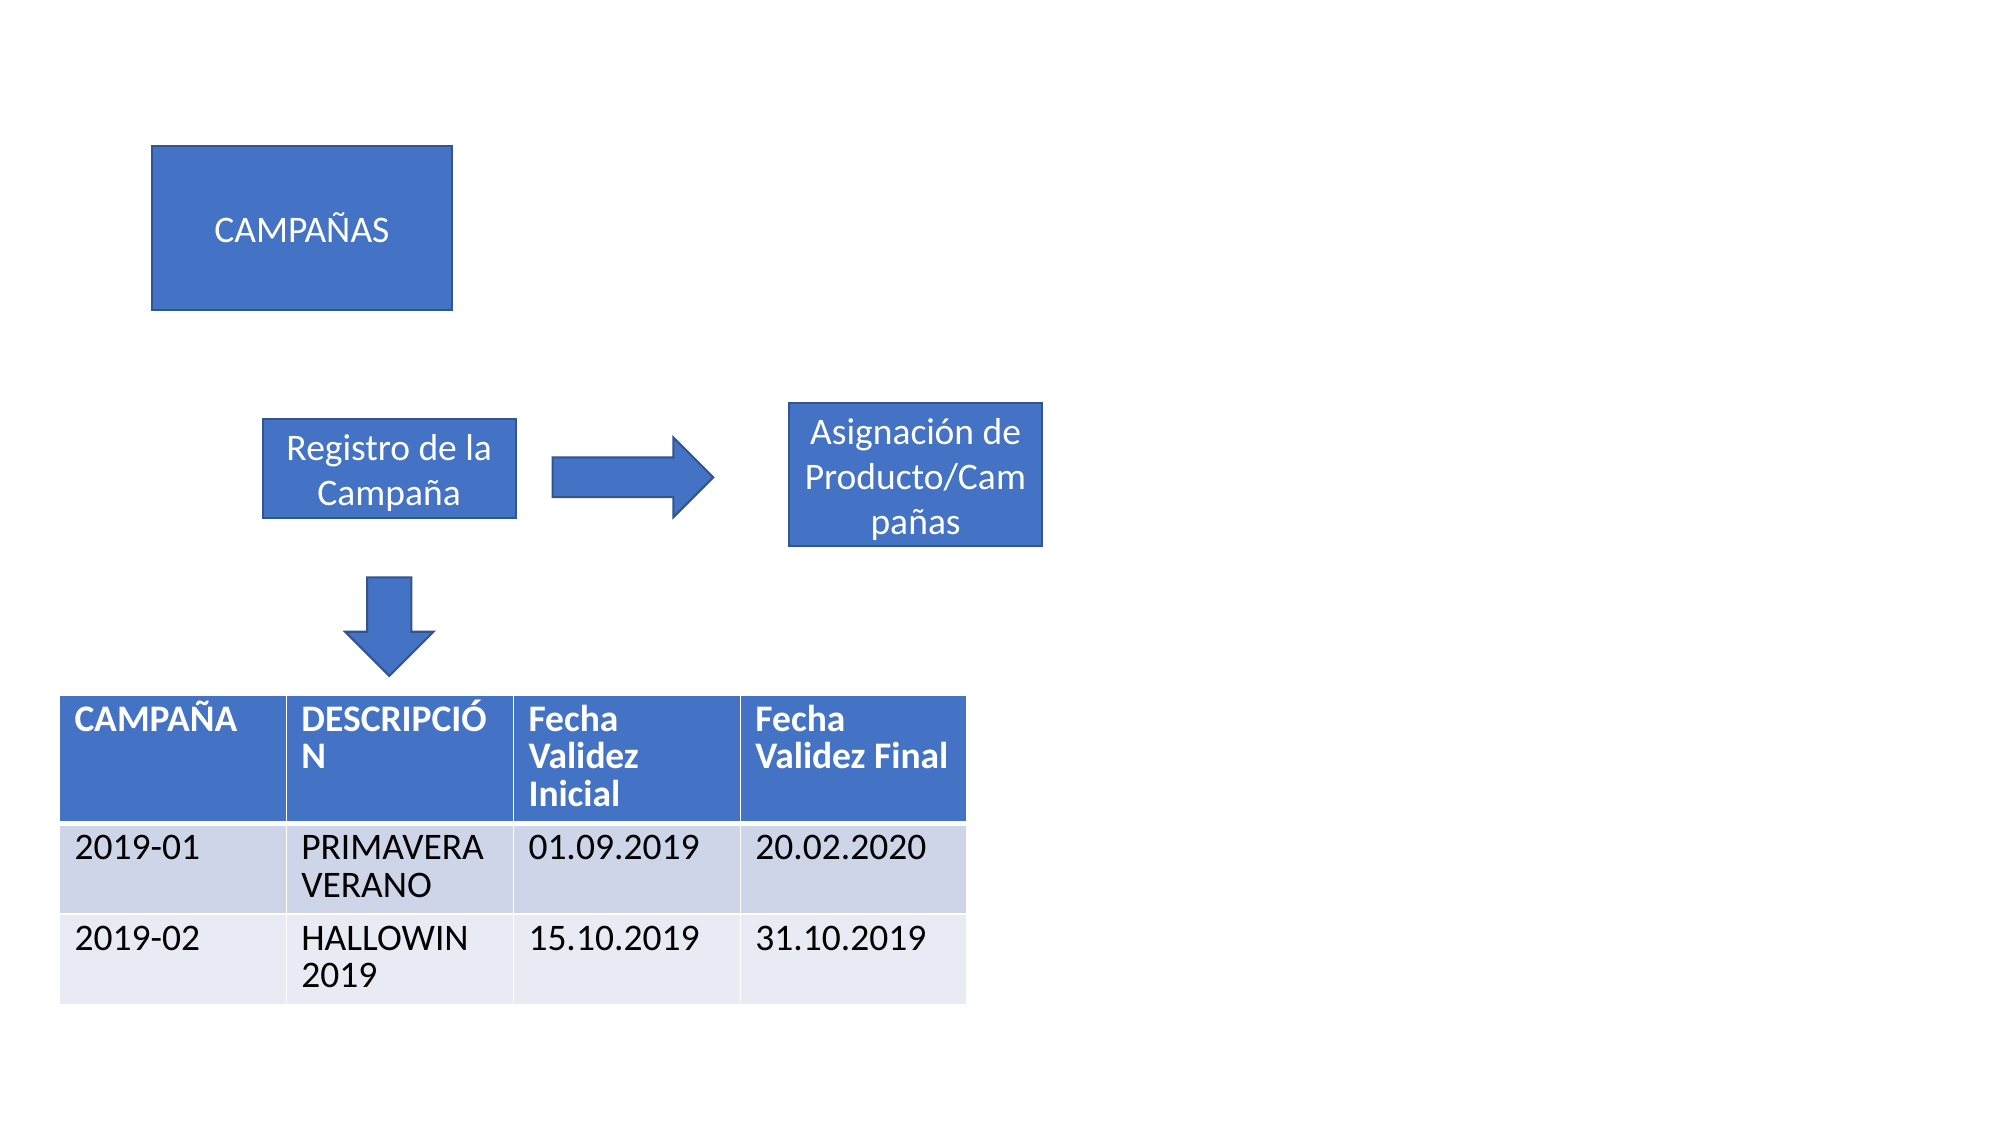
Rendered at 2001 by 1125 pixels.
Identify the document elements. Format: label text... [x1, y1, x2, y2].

text_box Asignación de Producto/Campañas [788, 402, 1043, 547]
table_header Fecha Validez Inicial [514, 696, 740, 821]
text_box Registro de la Campaña [262, 418, 517, 519]
table_cell 31.10.2019 [741, 915, 966, 1004]
table_cell 20.02.2020 [741, 826, 966, 913]
table_header DESCRIPCIÓN [287, 696, 513, 821]
table_cell HALLOWIN 2019 [287, 915, 513, 1004]
text_box [551, 435, 715, 520]
table_cell 2019-02 [60, 915, 286, 1004]
text_box [342, 576, 436, 678]
table_cell PRIMAVERA VERANO [287, 826, 513, 913]
table_header Fecha Validez Final [741, 696, 966, 821]
text_box CAMPAÑAS [151, 145, 453, 311]
table_cell 01.09.2019 [514, 826, 740, 913]
table_cell 2019-01 [60, 826, 286, 913]
table_header CAMPAÑA [60, 696, 286, 821]
table_cell 15.10.2019 [514, 915, 740, 1004]
